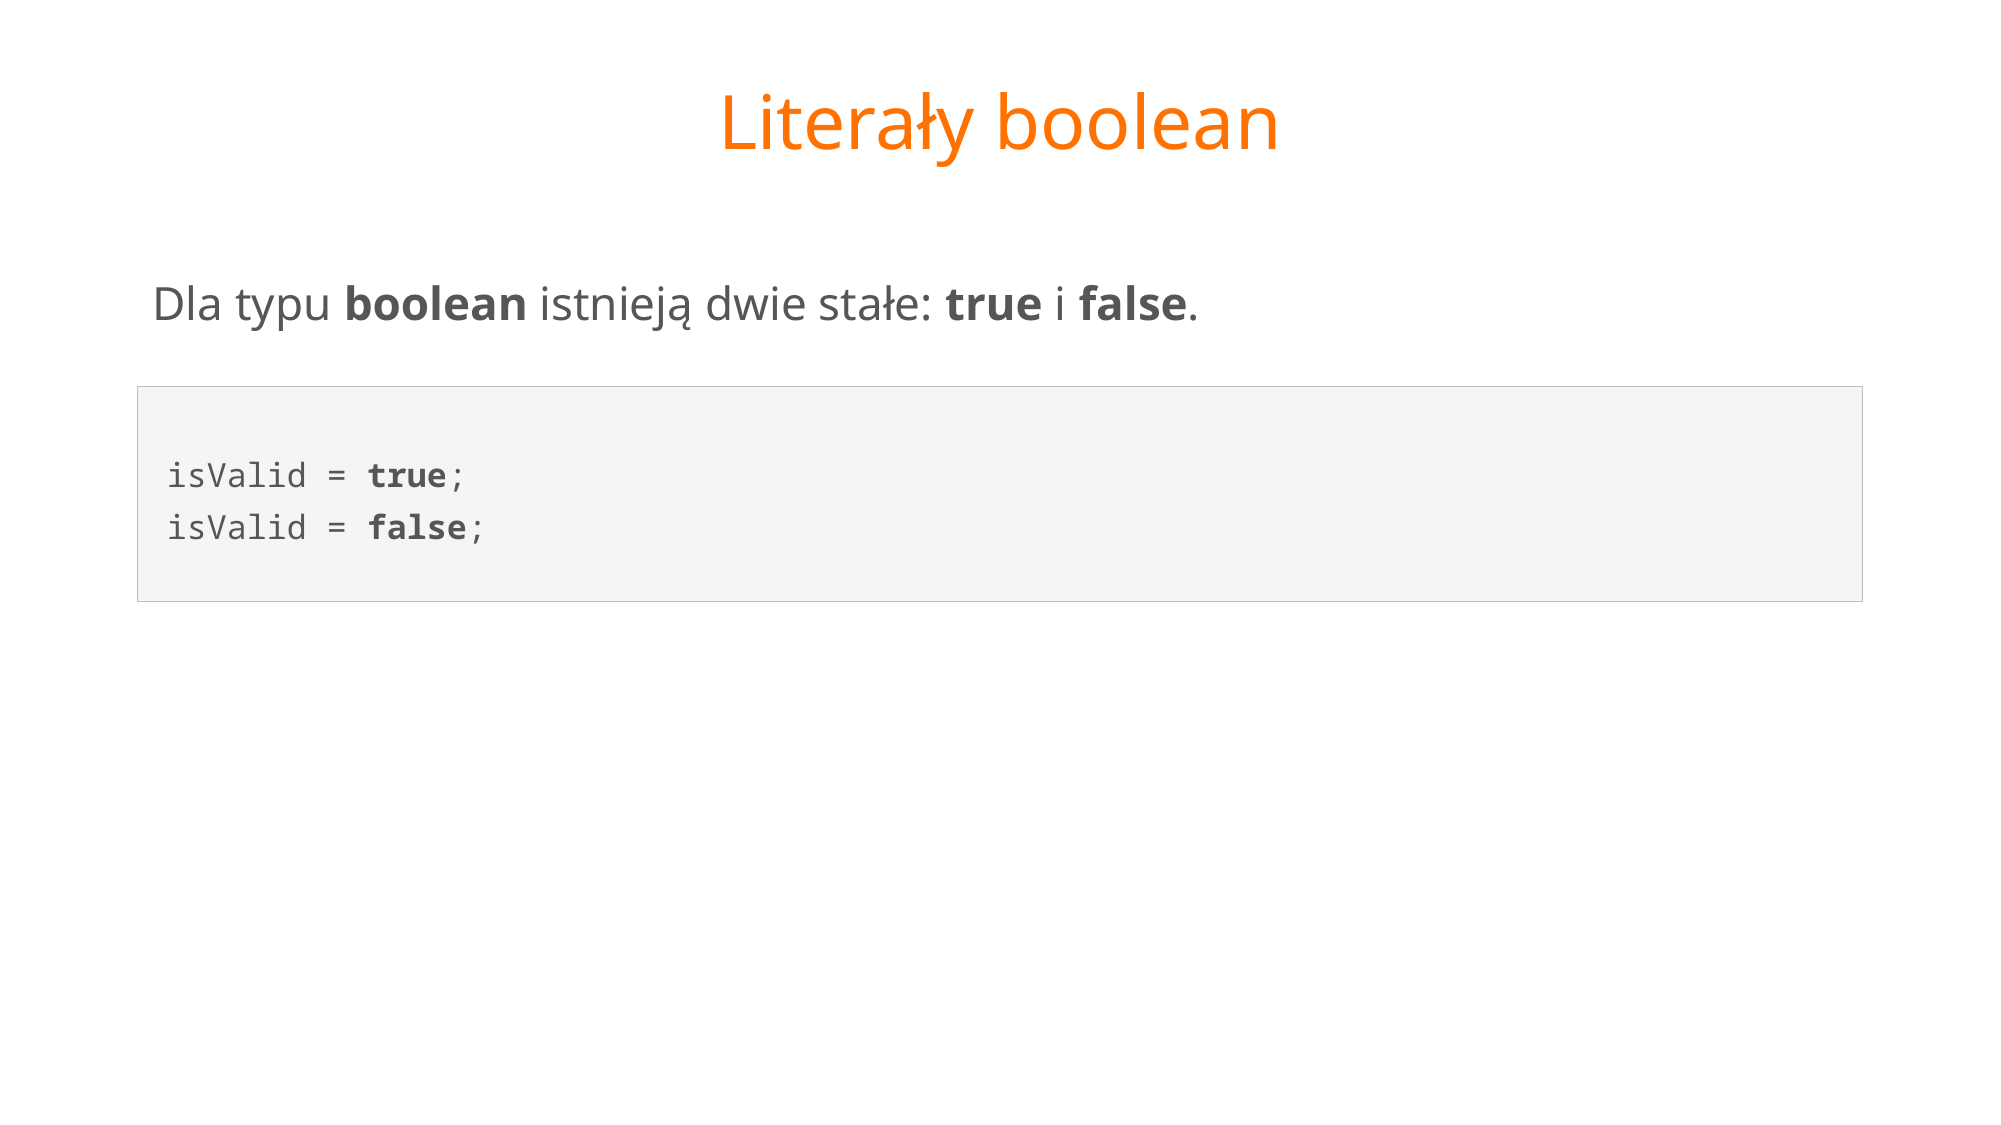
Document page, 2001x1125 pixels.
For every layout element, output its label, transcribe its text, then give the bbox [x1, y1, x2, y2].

title Literały boolean [137, 59, 1863, 191]
text_box isValid = true; isValid = false; [137, 386, 1863, 602]
list Dla typu boolean istnieją dwie stałe: true i false. [137, 250, 1863, 348]
